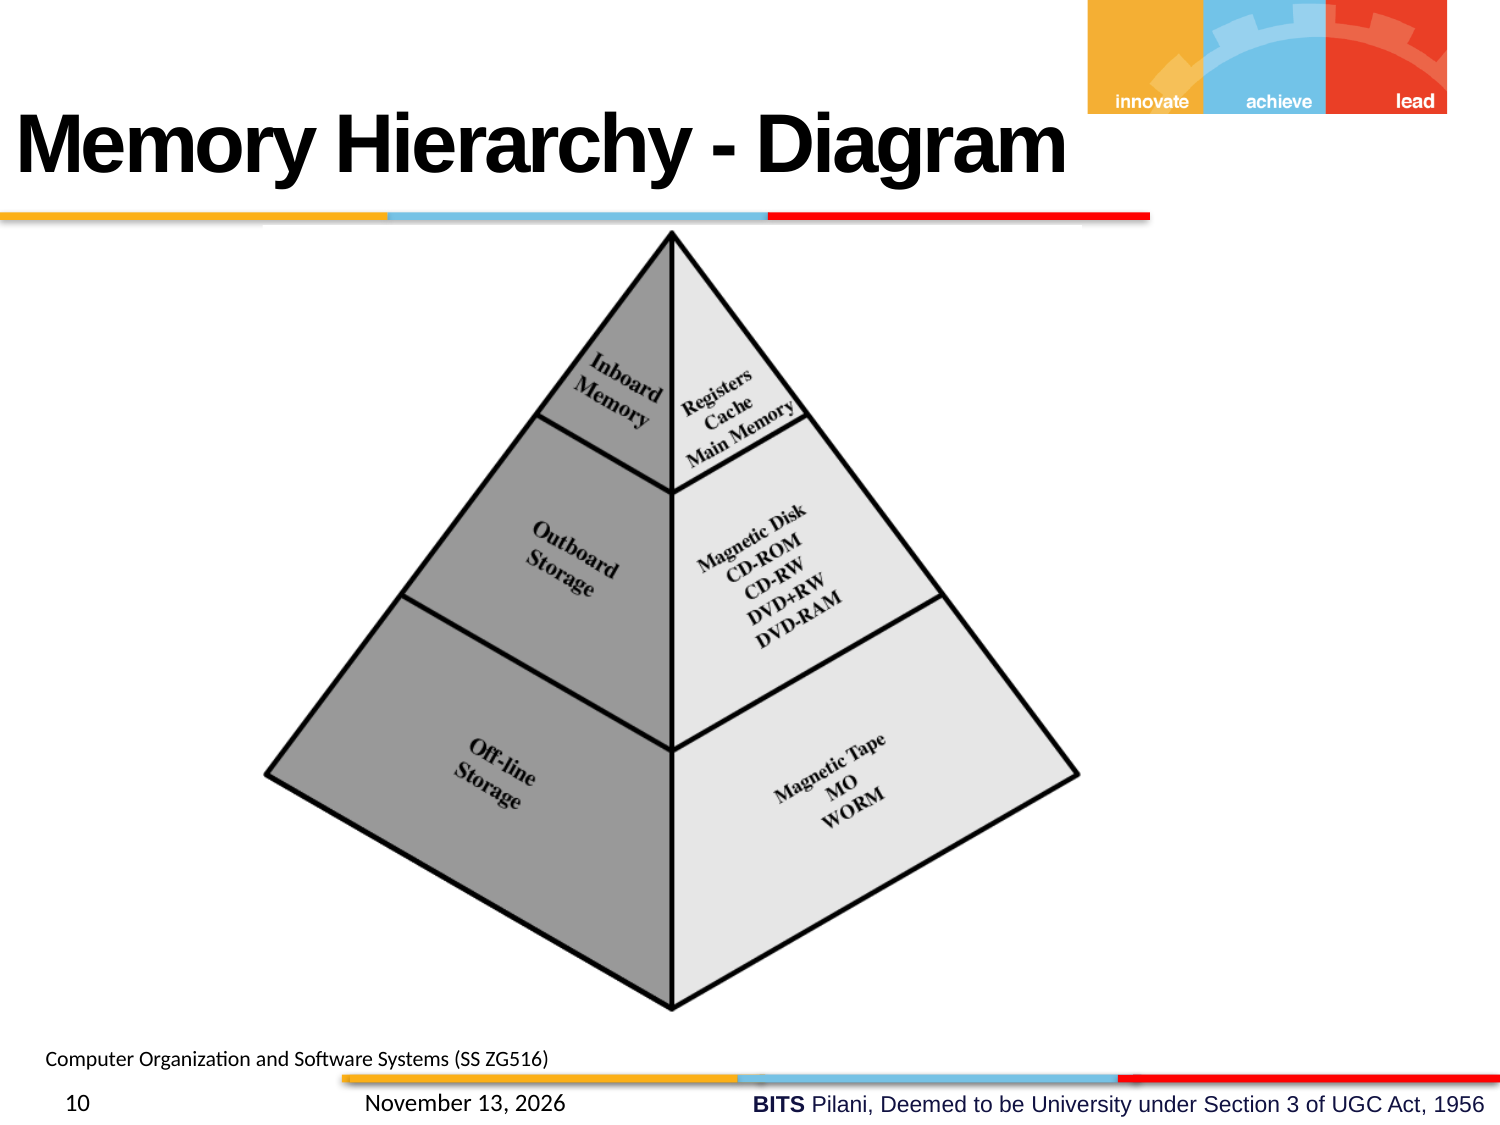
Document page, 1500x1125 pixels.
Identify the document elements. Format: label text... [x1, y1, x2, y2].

title Memory Hierarchy - Diagram [0, 45, 1350, 233]
picture [262, 224, 1083, 1016]
picture [1087, 0, 1448, 114]
